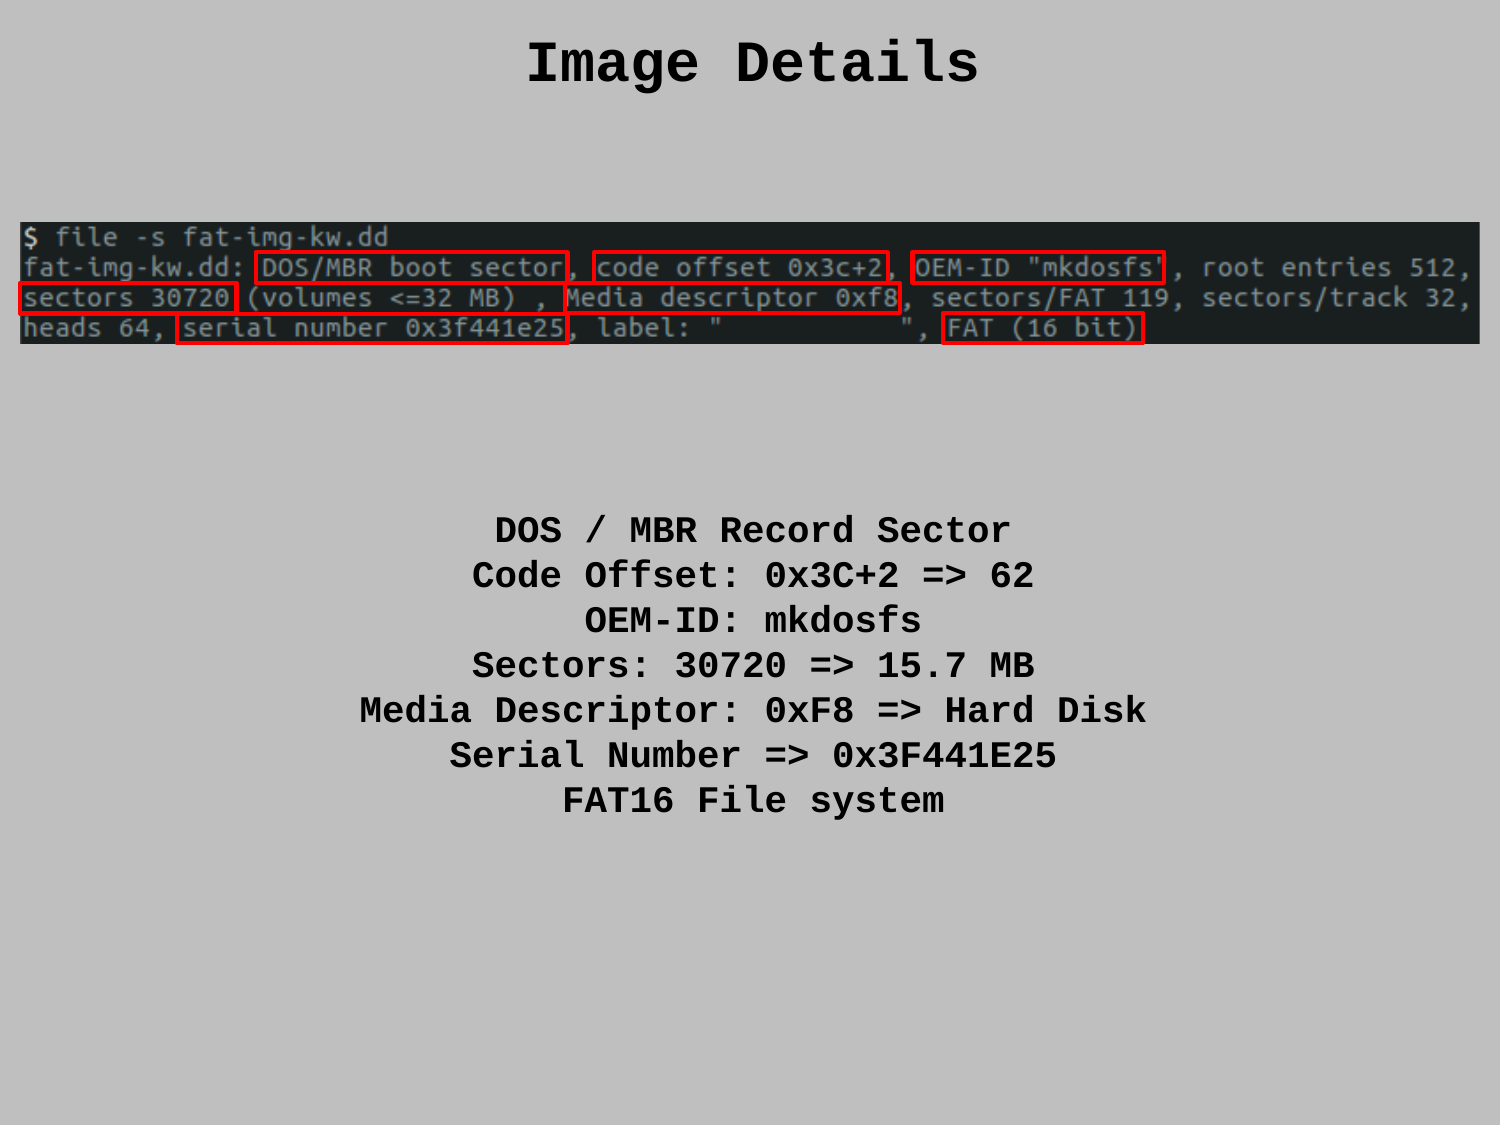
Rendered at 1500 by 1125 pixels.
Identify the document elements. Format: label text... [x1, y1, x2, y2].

text_box Image Details [85, 9, 1421, 106]
picture [19, 222, 1480, 344]
text_box DOS / MBR Record Sector Code Offset: 0x3C+2 => 62 OEM-ID: mkdosfs Sectors: 30720 => 15.7 MB Media Descriptor: 0xF8 => Hard Disk Serial Number => 0x3F441E25 FAT16 File system [344, 497, 1162, 873]
